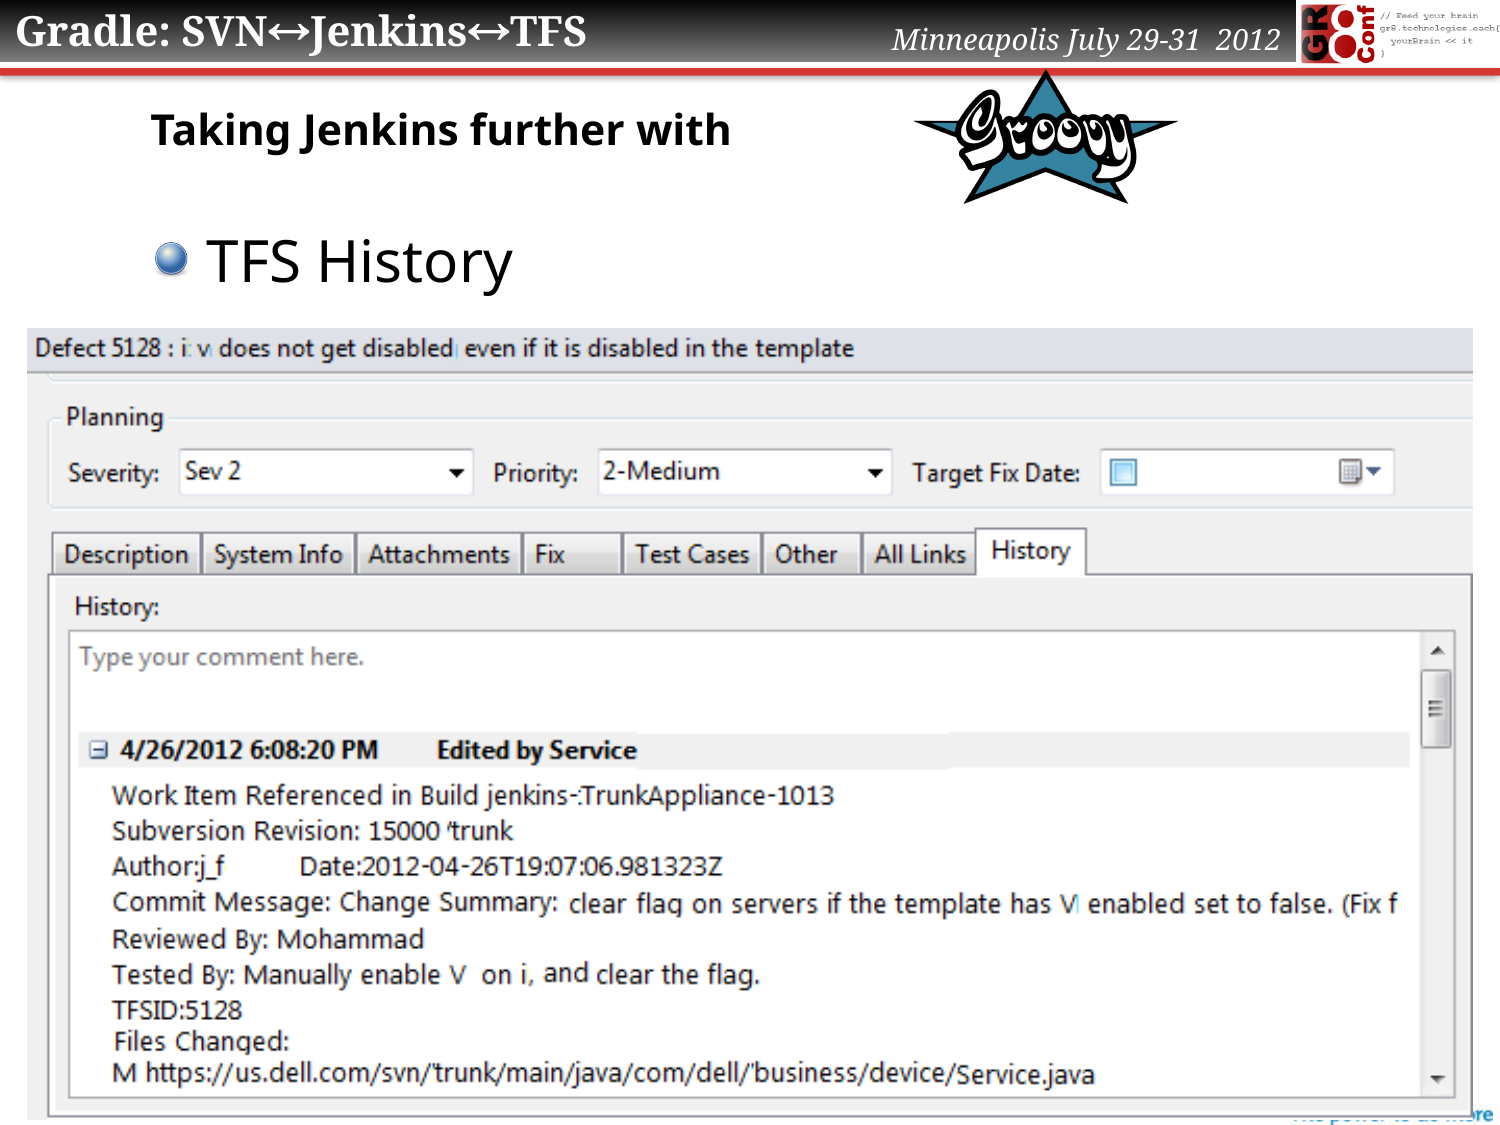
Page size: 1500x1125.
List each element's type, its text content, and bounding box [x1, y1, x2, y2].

picture [912, 69, 1182, 204]
picture [1296, 0, 1500, 67]
title Taking Jenkins further with [135, 95, 1425, 214]
picture [26, 328, 1493, 1125]
picture [150, 238, 192, 280]
list TFS History [135, 216, 1425, 326]
